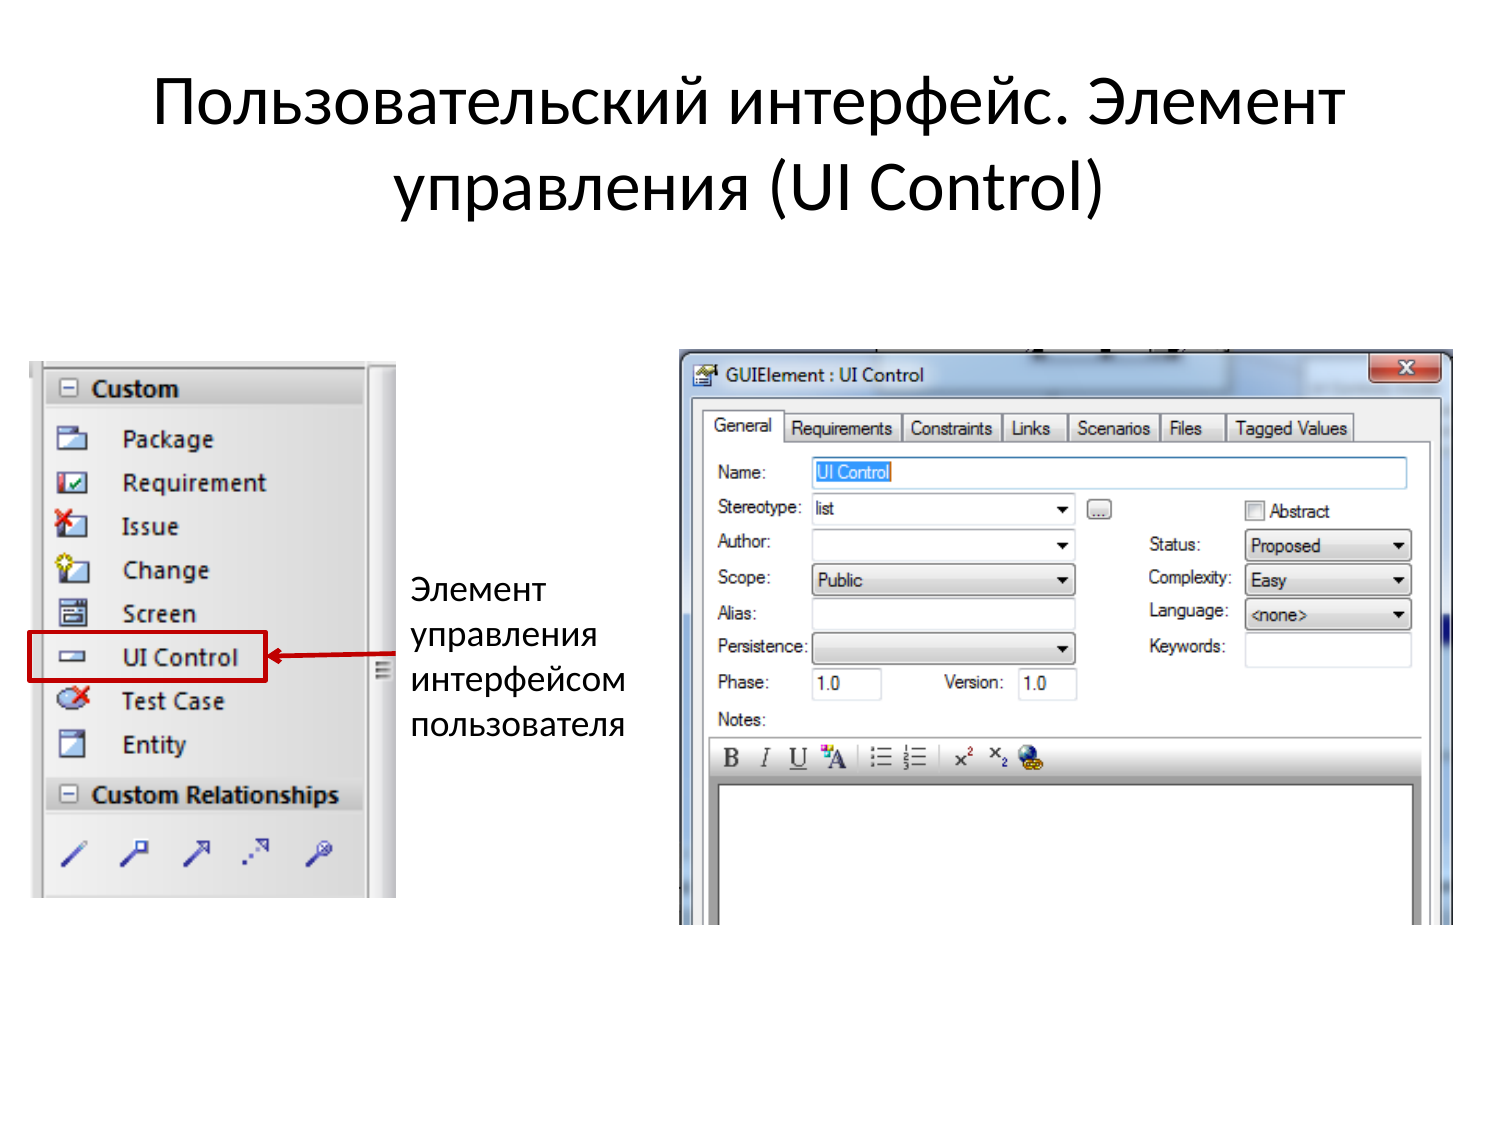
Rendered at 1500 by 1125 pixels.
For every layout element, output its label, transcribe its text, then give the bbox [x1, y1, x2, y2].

title Пользовательский интерфейс. Элемент управления (UI Control) [75, 45, 1425, 233]
picture [678, 349, 1453, 926]
text_box Элемент управления интерфейсом пользователя [400, 556, 644, 751]
picture [29, 361, 396, 899]
